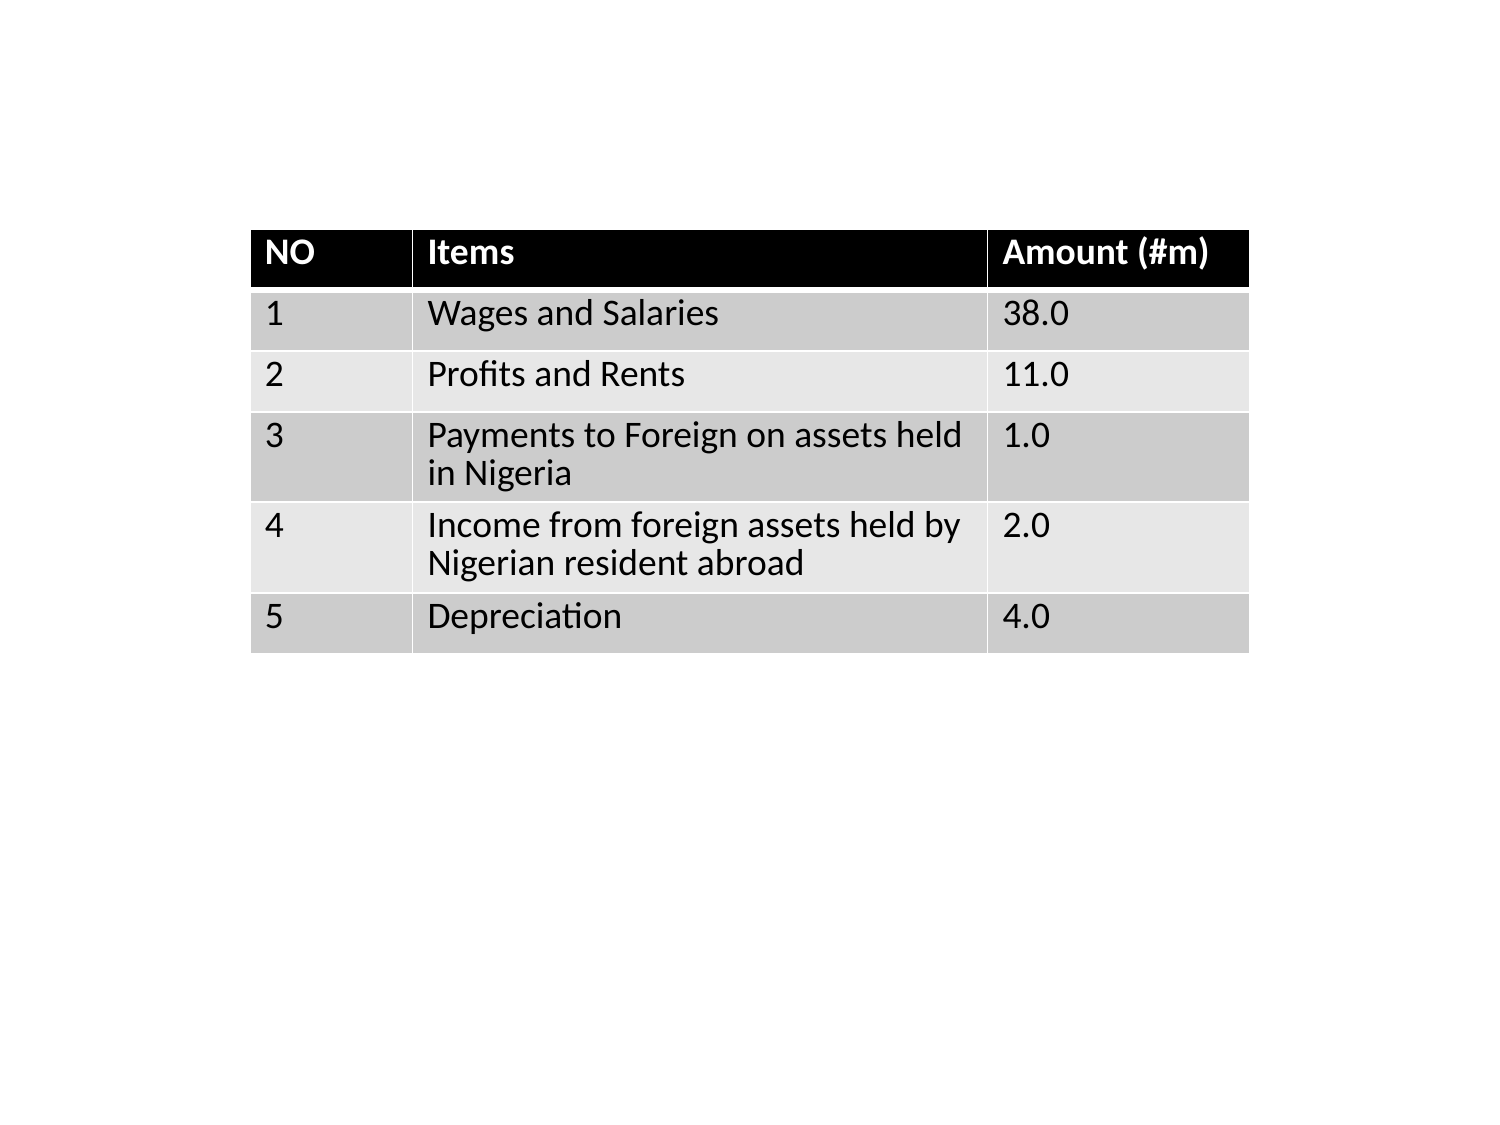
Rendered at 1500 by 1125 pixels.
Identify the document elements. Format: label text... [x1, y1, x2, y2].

table_cell 11.0 [988, 352, 1249, 411]
table_cell Profits and Rents [413, 352, 987, 411]
table_header NO [251, 230, 412, 287]
table_cell 3 [251, 413, 412, 501]
table_cell Payments to Foreign on assets held in Nigeria [413, 413, 987, 501]
table_cell 38.0 [988, 293, 1249, 350]
table_cell 1.0 [988, 413, 1249, 501]
table_header Items [413, 230, 987, 287]
table_cell 4.0 [988, 594, 1249, 653]
table_cell Depreciation [413, 594, 987, 653]
table_cell Income from foreign assets held by Nigerian resident abroad [413, 503, 987, 592]
table_cell Wages and Salaries [413, 293, 987, 350]
table_cell 1 [251, 293, 412, 350]
table_header Amount (#m) [988, 230, 1249, 287]
table_cell 4 [251, 503, 412, 592]
table_cell 2 [251, 352, 412, 411]
table_cell 2.0 [988, 503, 1249, 592]
table_cell 5 [251, 594, 412, 653]
